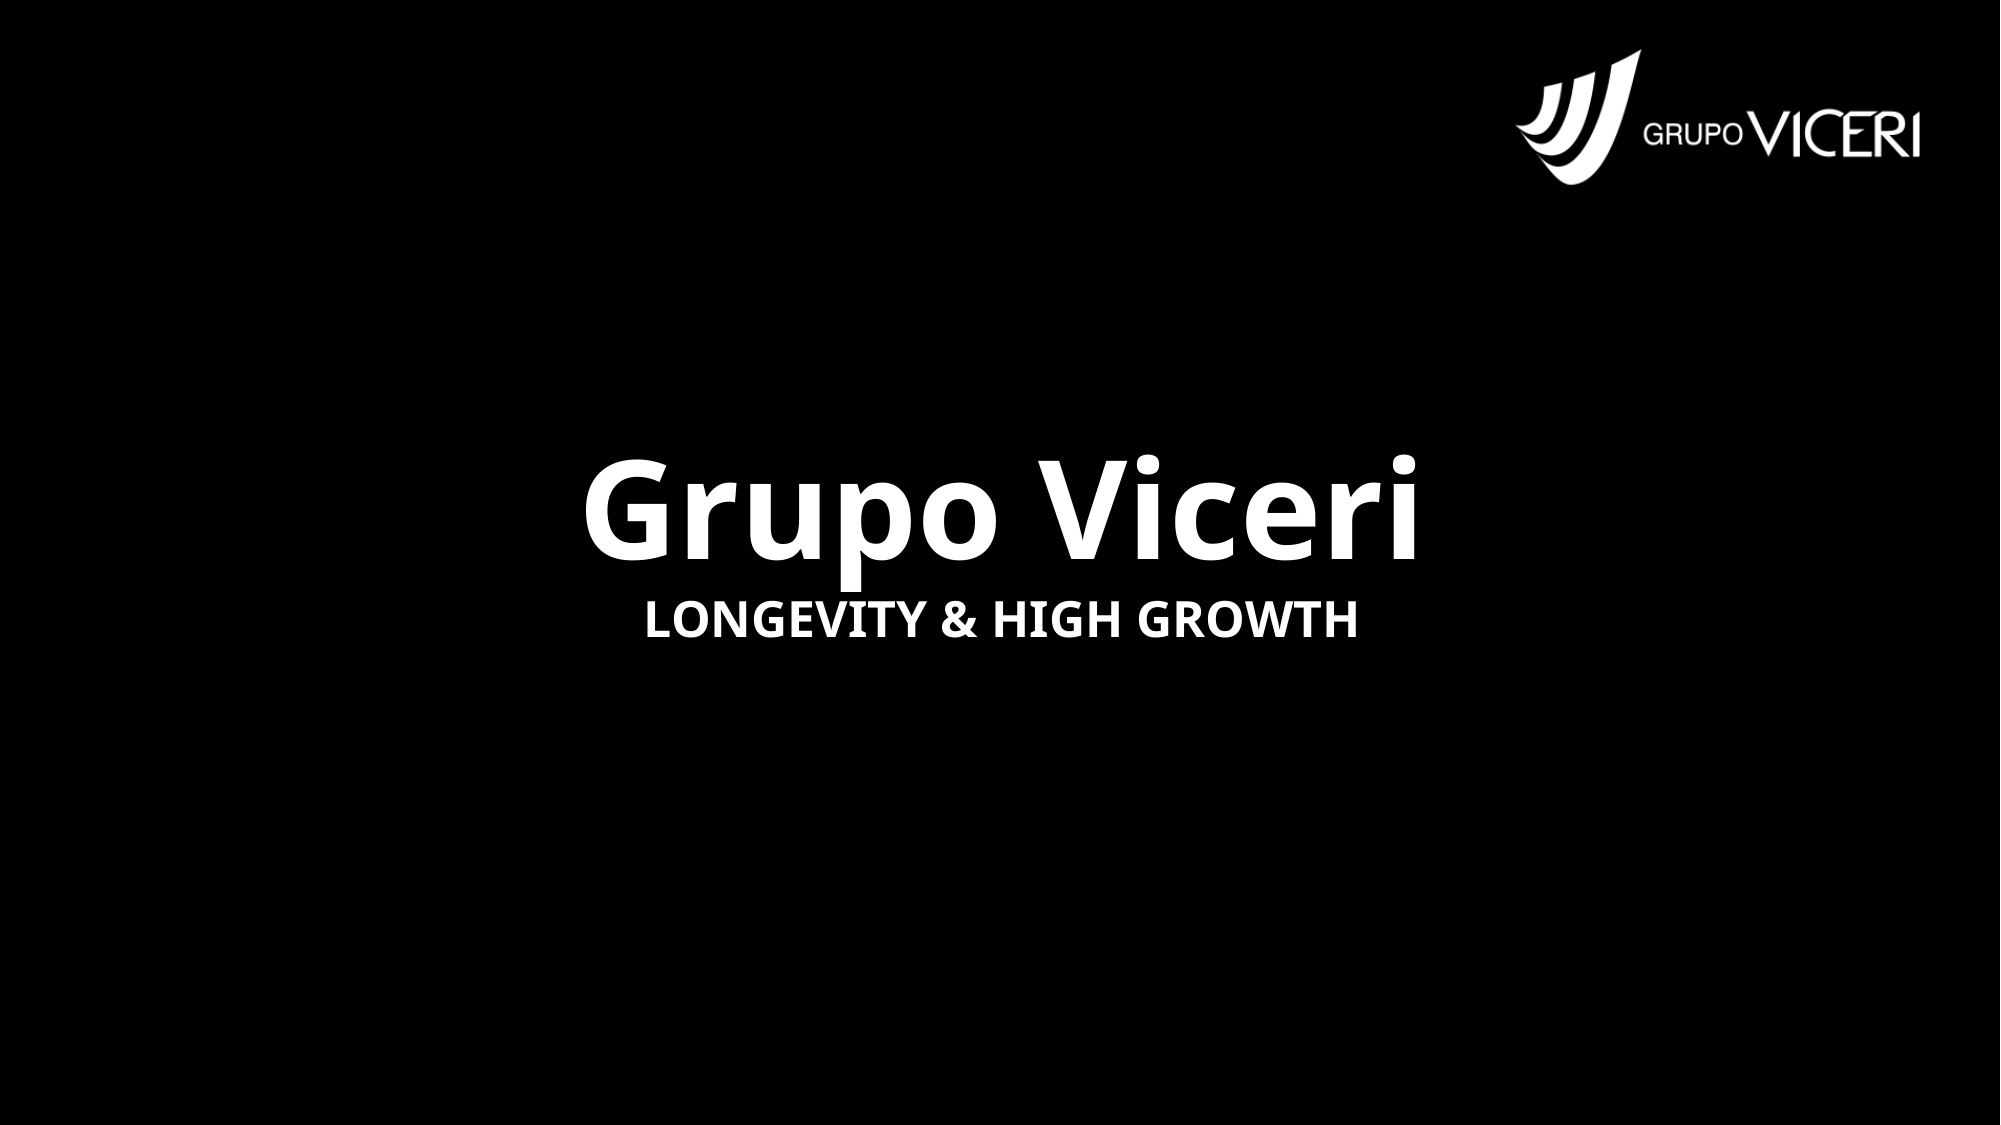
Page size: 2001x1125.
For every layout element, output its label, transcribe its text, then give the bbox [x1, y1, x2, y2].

text_box Grupo Viceri LONGEVITY & HIGH GROWTH [159, 414, 1846, 655]
picture [1506, 45, 1929, 189]
